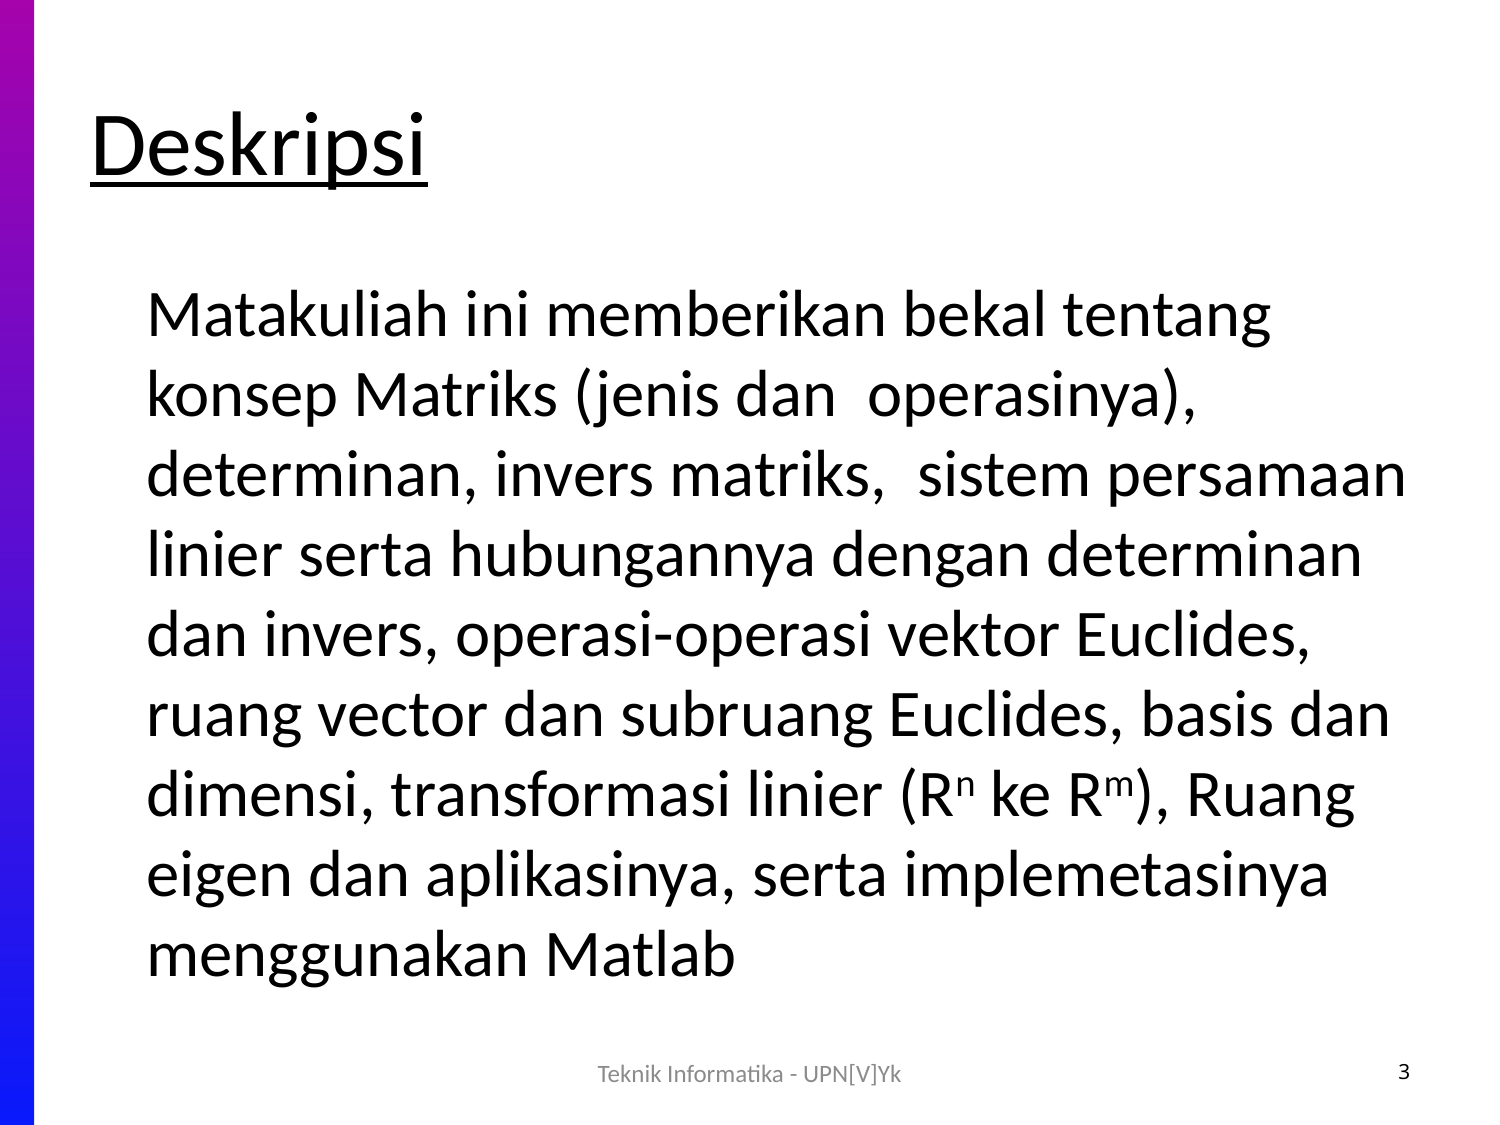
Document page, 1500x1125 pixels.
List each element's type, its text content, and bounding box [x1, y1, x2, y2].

slide_number 3 [1074, 1042, 1425, 1103]
title Deskripsi [75, 45, 1425, 233]
footer Teknik Informatika - UPN[V]Yk [512, 1042, 988, 1103]
list Matakuliah ini memberikan bekal tentang konsep Matriks (jenis dan operasinya), determinan, invers matriks, sistem persamaan linier serta hubungannya dengan determinan dan invers, operasi-operasi vektor Euclides, ruang vector dan subruang Euclides, basis dan dimensi, transformasi linier (Rn ke Rm), Ruang eigen dan aplikasinya, serta implemetasinya menggunakan Matlab [75, 262, 1425, 1006]
